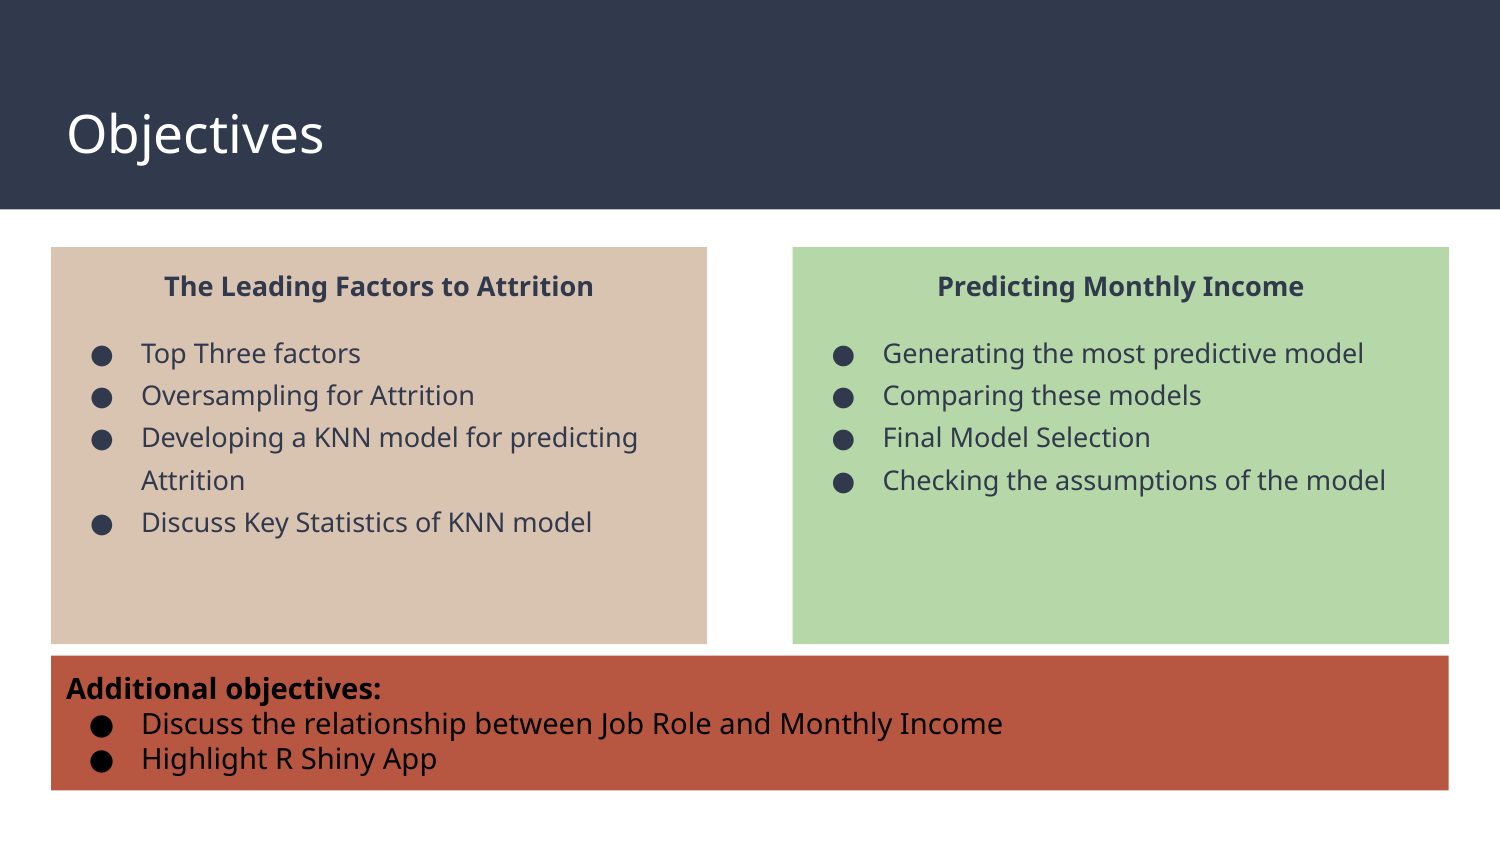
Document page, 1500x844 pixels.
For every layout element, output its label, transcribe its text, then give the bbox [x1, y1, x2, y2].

title Objectives [51, 82, 1449, 185]
list The Leading Factors to Attrition Top Three factors Oversampling for Attrition Developing a KNN model for predicting Attrition Discuss Key Statistics of KNN model [51, 247, 708, 645]
text_box Additional objectives: Discuss the relationship between Job Role and Monthly Income Highlight R Shiny App [51, 655, 1449, 791]
list Predicting Monthly Income Generating the most predictive model Comparing these models Final Model Selection Checking the assumptions of the model [792, 247, 1449, 645]
